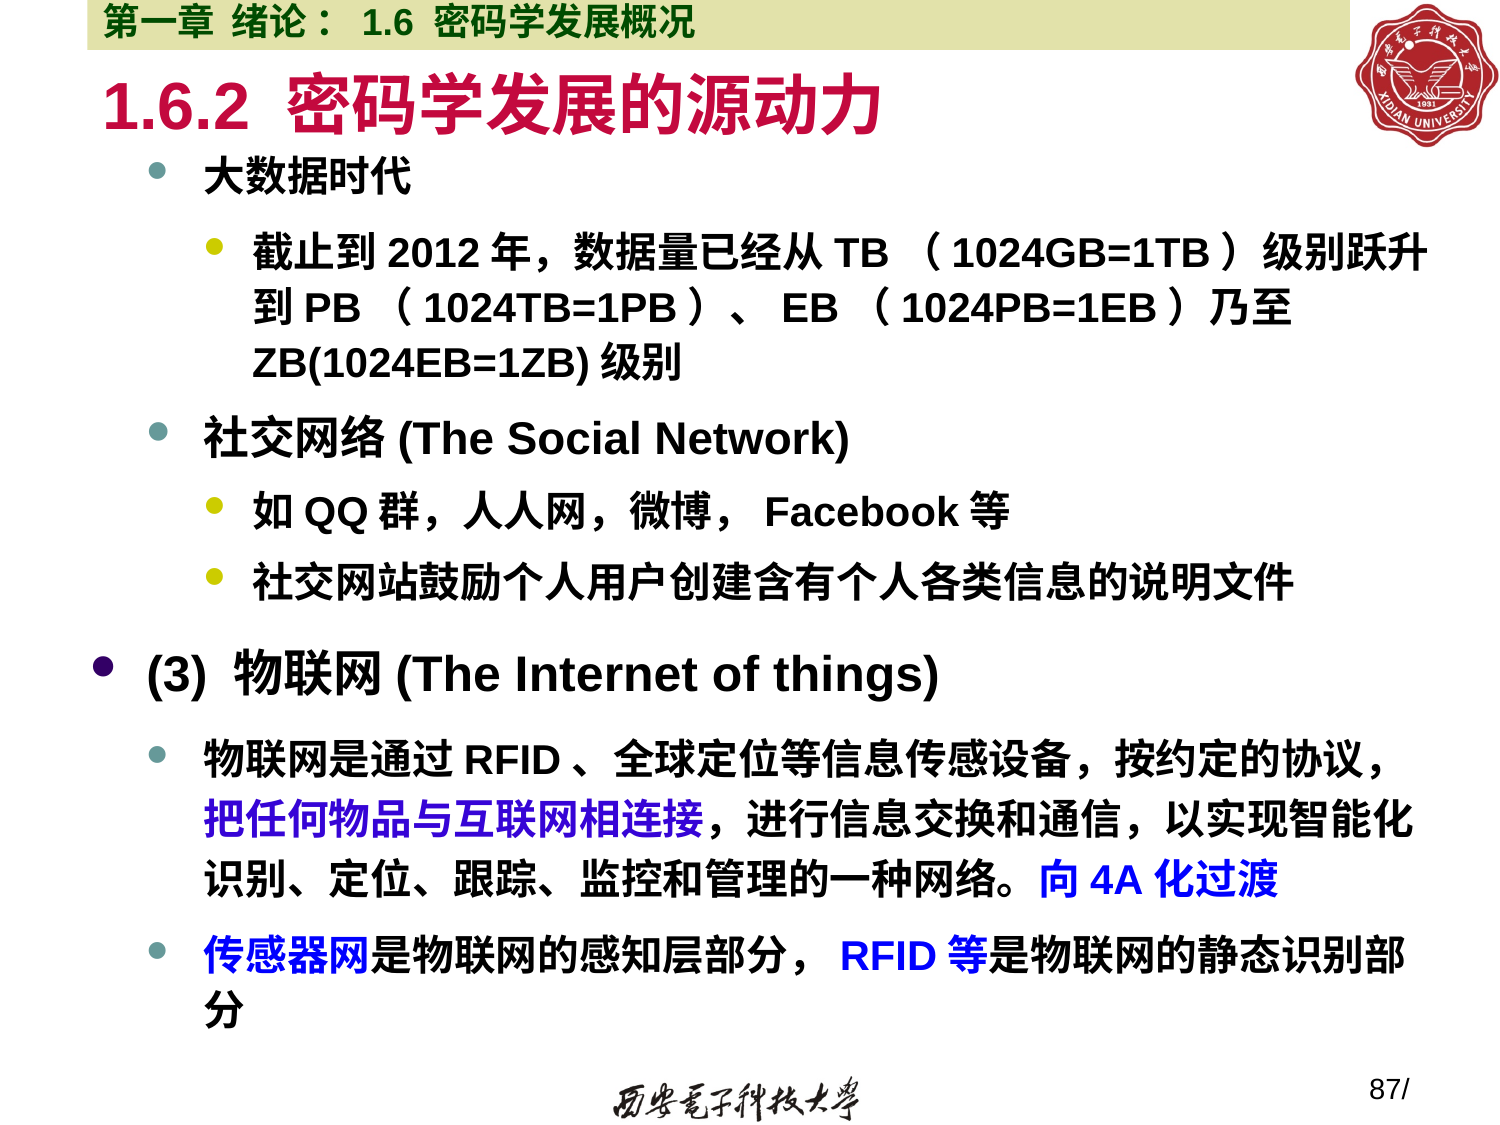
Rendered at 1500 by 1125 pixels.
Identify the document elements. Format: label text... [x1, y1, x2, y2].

list 大数据时代 截止到2012年，数据量已经从TB（1024GB=1TB）级别跃升到PB（1024TB=1PB）、EB（1024PB=1EB）乃至ZB(1024EB=1ZB)级别 社交网络(The Social Network) 如QQ群，人人网，微博，Facebook等 社交网站鼓励个人用户创建含有个人各类信息的说明文件 (3) 物联网(The Internet of things) 物联网是通过RFID、全球定位等信息传感设备，按约定的协议，把任何物品与互联网相连接，进行信息交换和通信，以实现智能化识别、定位、跟踪、监控和管理的一种网络。向4A化过渡 传感器网是物联网的感知层部分，RFID等是物联网的静态识别部分 [74, 137, 1463, 1088]
title 1.6.2 密码学发展的源动力 [87, 62, 1351, 137]
picture [612, 1088, 863, 1125]
text_box 第一章 绪论 ：1.6 密码学发展概况 [87, 0, 1350, 50]
picture [1350, 0, 1500, 150]
slide_number 87/ [1074, 1062, 1426, 1113]
